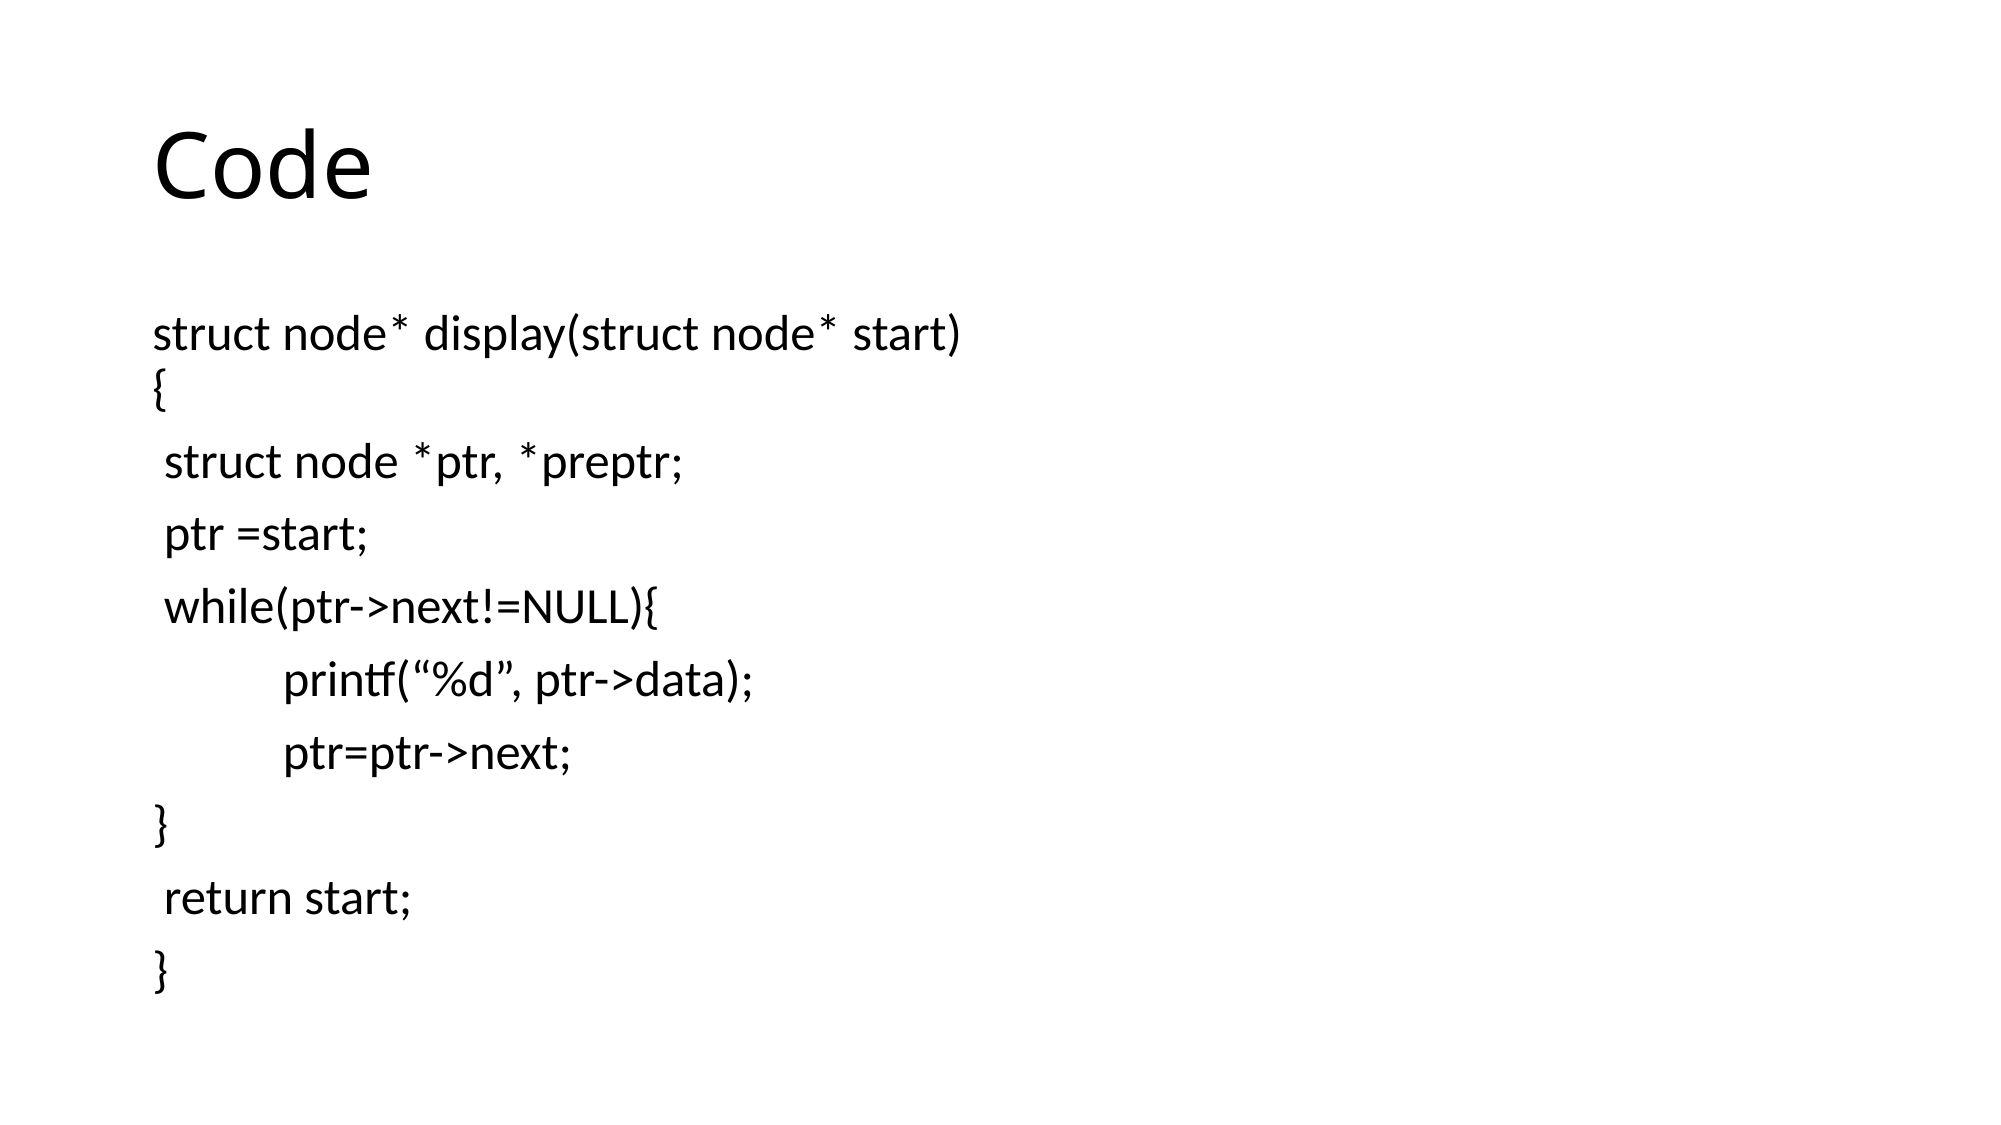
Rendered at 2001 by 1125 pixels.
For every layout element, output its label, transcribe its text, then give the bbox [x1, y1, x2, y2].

list struct node* display(struct node* start){ struct node *ptr, *preptr; ptr =start; while(ptr->next!=NULL){ printf(“%d”, ptr->data); ptr=ptr->next; } return start; } [137, 299, 988, 1014]
title Code [137, 59, 1863, 278]
